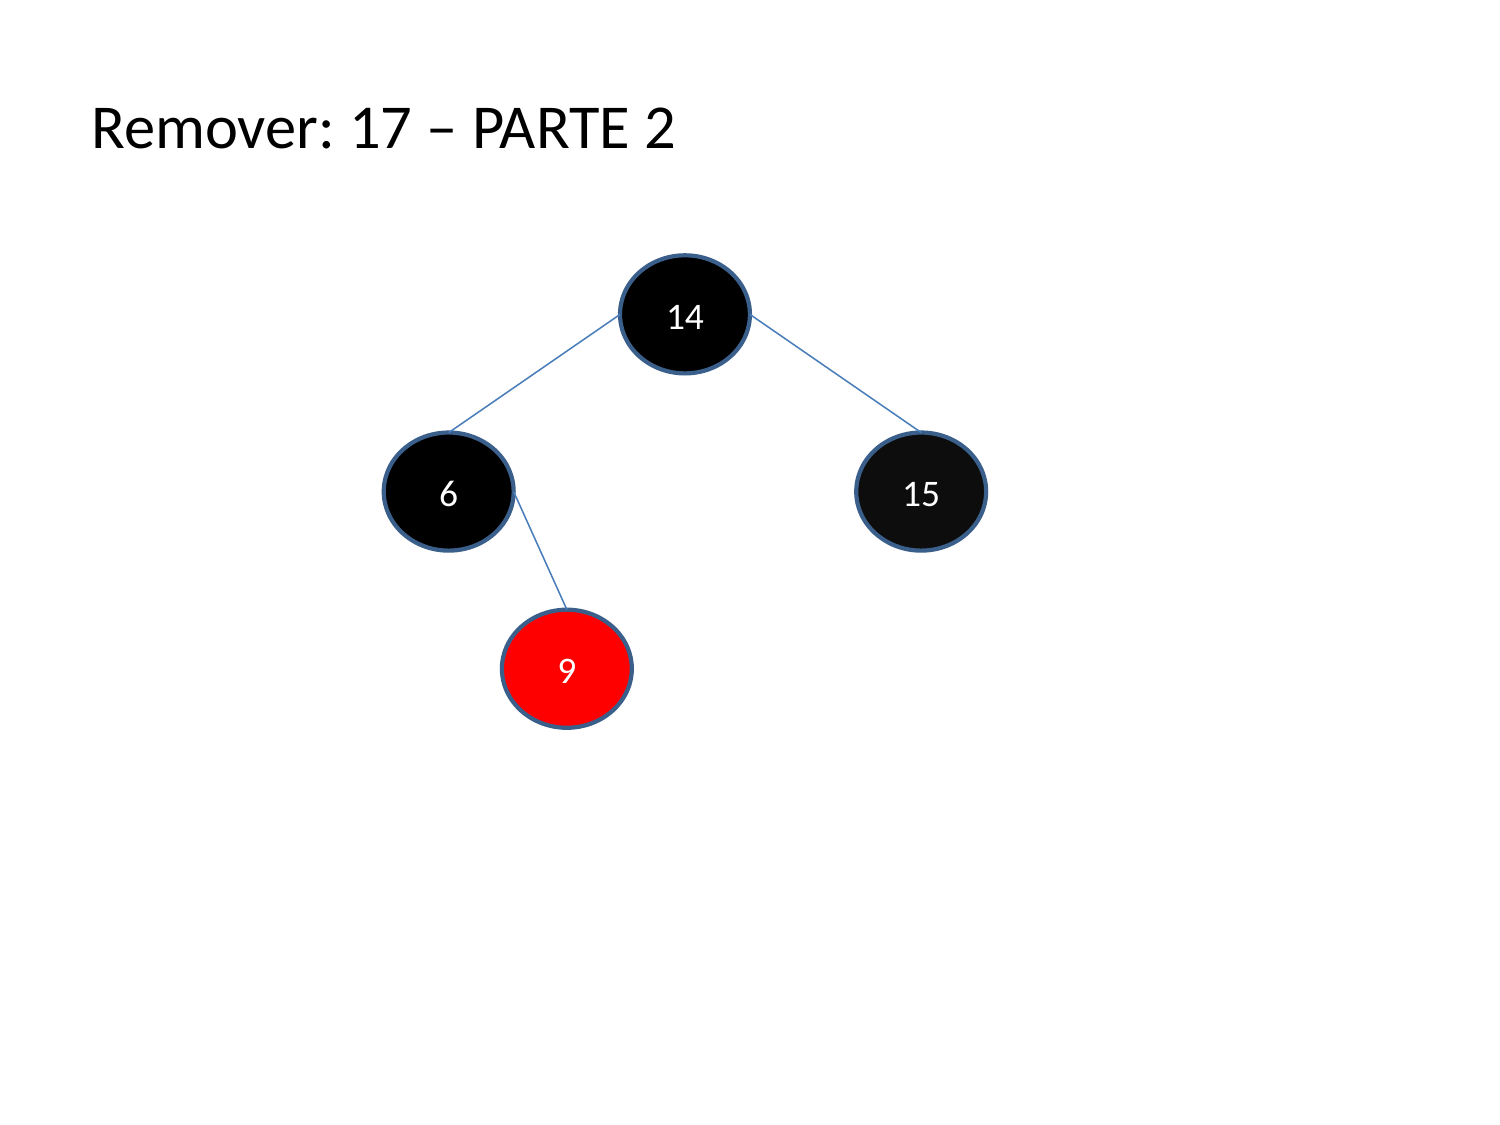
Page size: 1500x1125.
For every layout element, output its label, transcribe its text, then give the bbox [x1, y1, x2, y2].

text_box 14 [618, 253, 752, 376]
subtitle Remover: 17 – PARTE 2 [76, 78, 1081, 209]
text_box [749, 314, 922, 433]
text_box 9 [499, 607, 634, 730]
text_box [448, 314, 621, 433]
text_box 6 [381, 430, 516, 553]
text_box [513, 491, 568, 610]
text_box 15 [854, 430, 989, 553]
